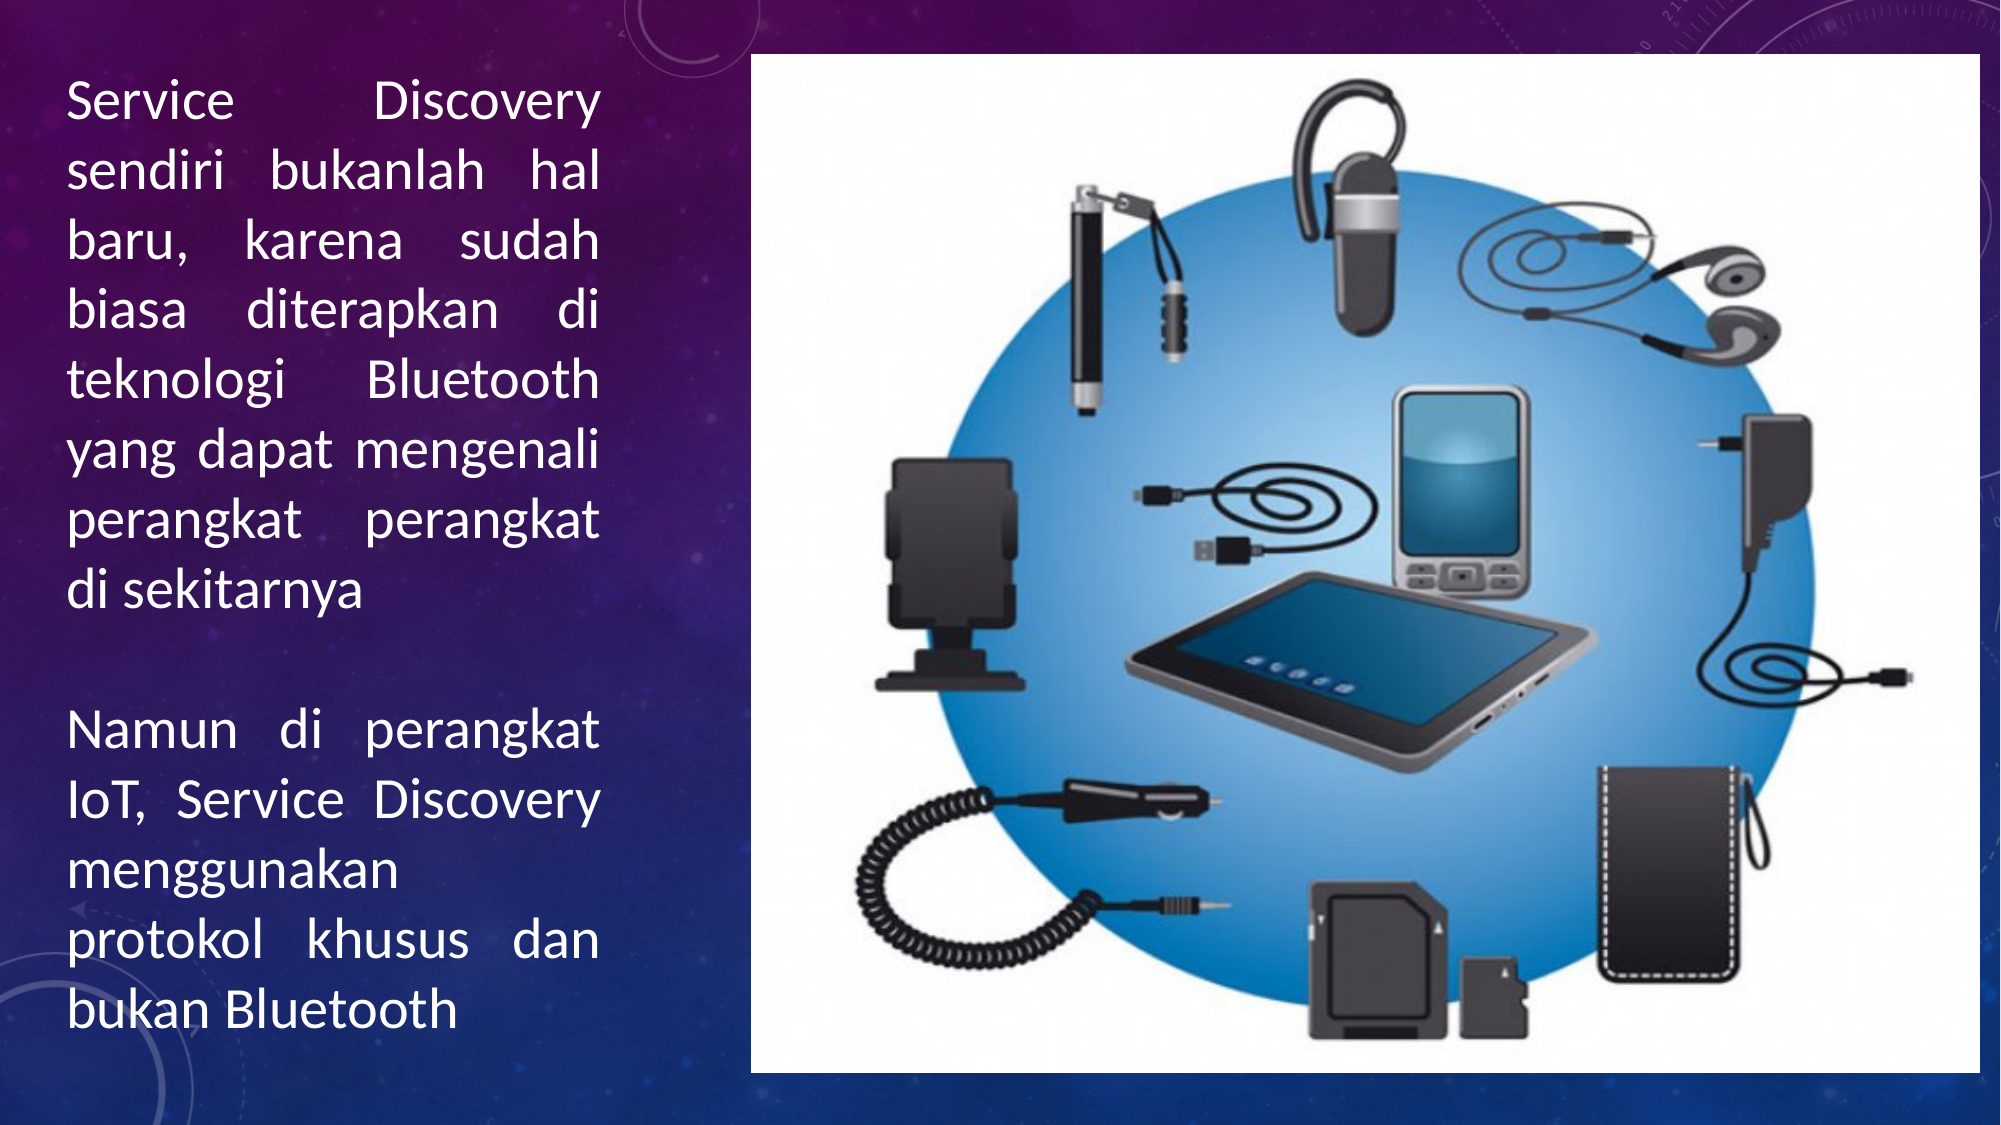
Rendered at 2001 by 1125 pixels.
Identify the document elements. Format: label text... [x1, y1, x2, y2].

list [751, 53, 1981, 1073]
picture [0, 0, 2001, 1125]
text_box Service Discovery sendiri bukanlah hal baru, karena sudah biasa diterapkan di teknologi Bluetooth yang dapat mengenali perangkat perangkat di sekitarnya Namun di perangkat IoT, Service Discovery menggunakan protokol khusus dan bukan Bluetooth [50, 53, 617, 1048]
